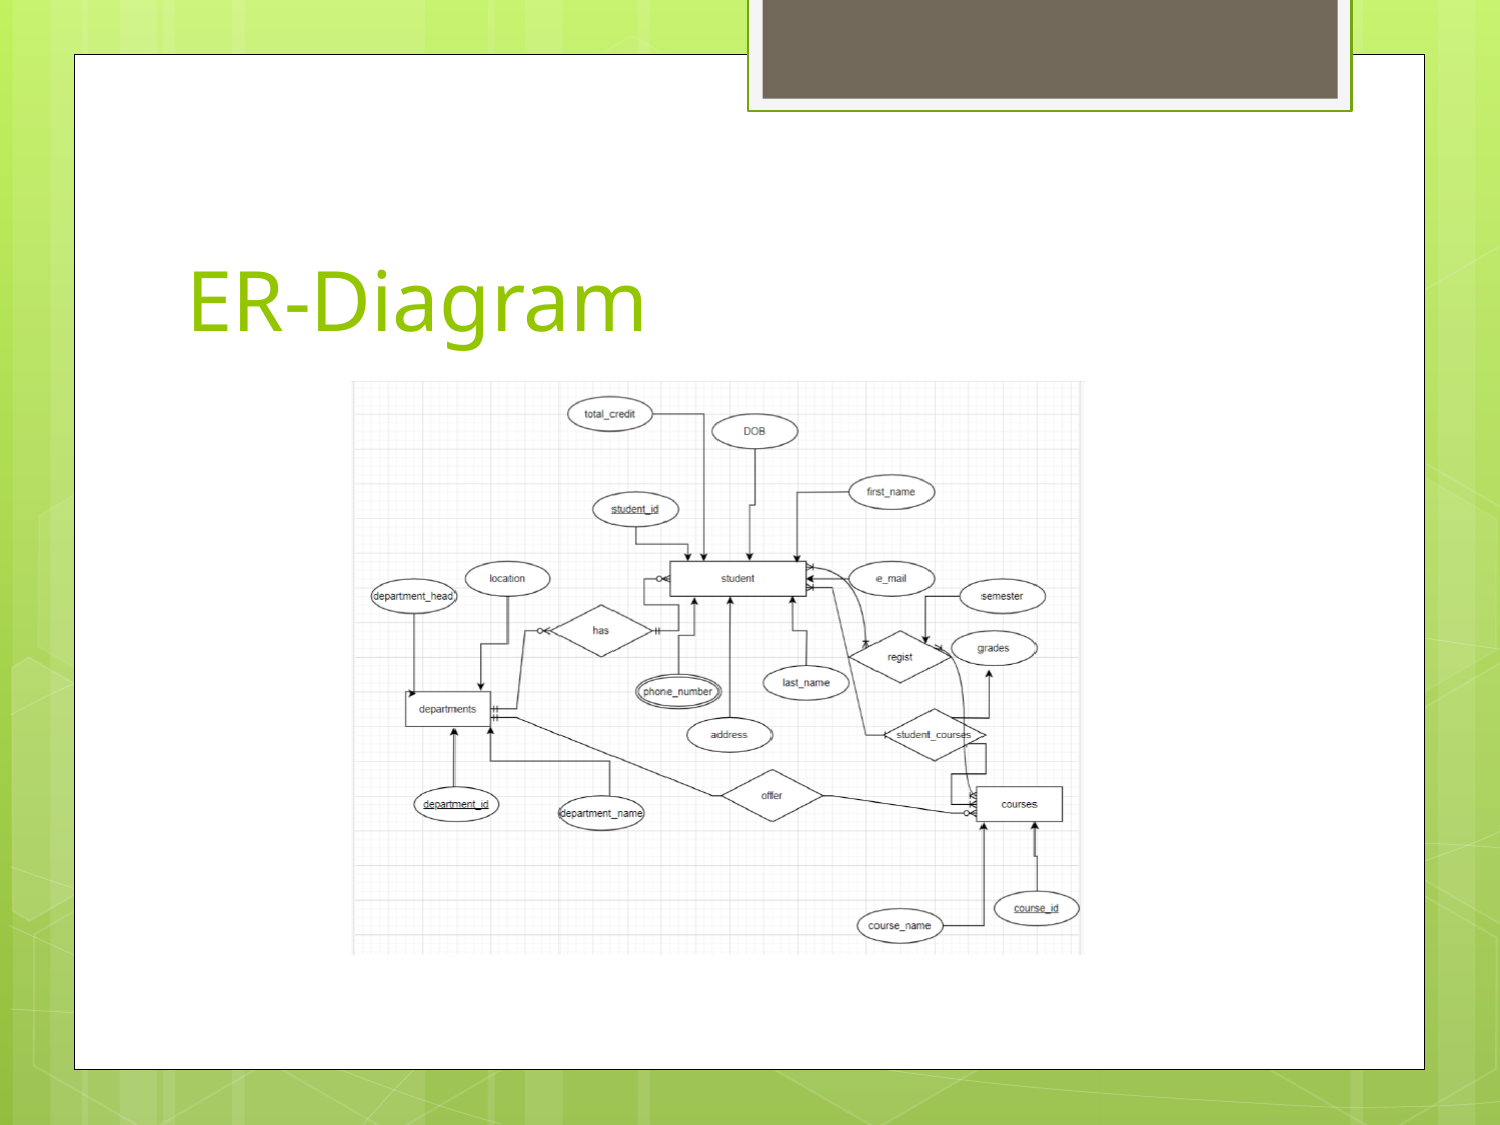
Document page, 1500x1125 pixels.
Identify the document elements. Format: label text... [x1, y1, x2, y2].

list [349, 380, 1088, 957]
title ER-Diagram [171, 168, 1324, 357]
